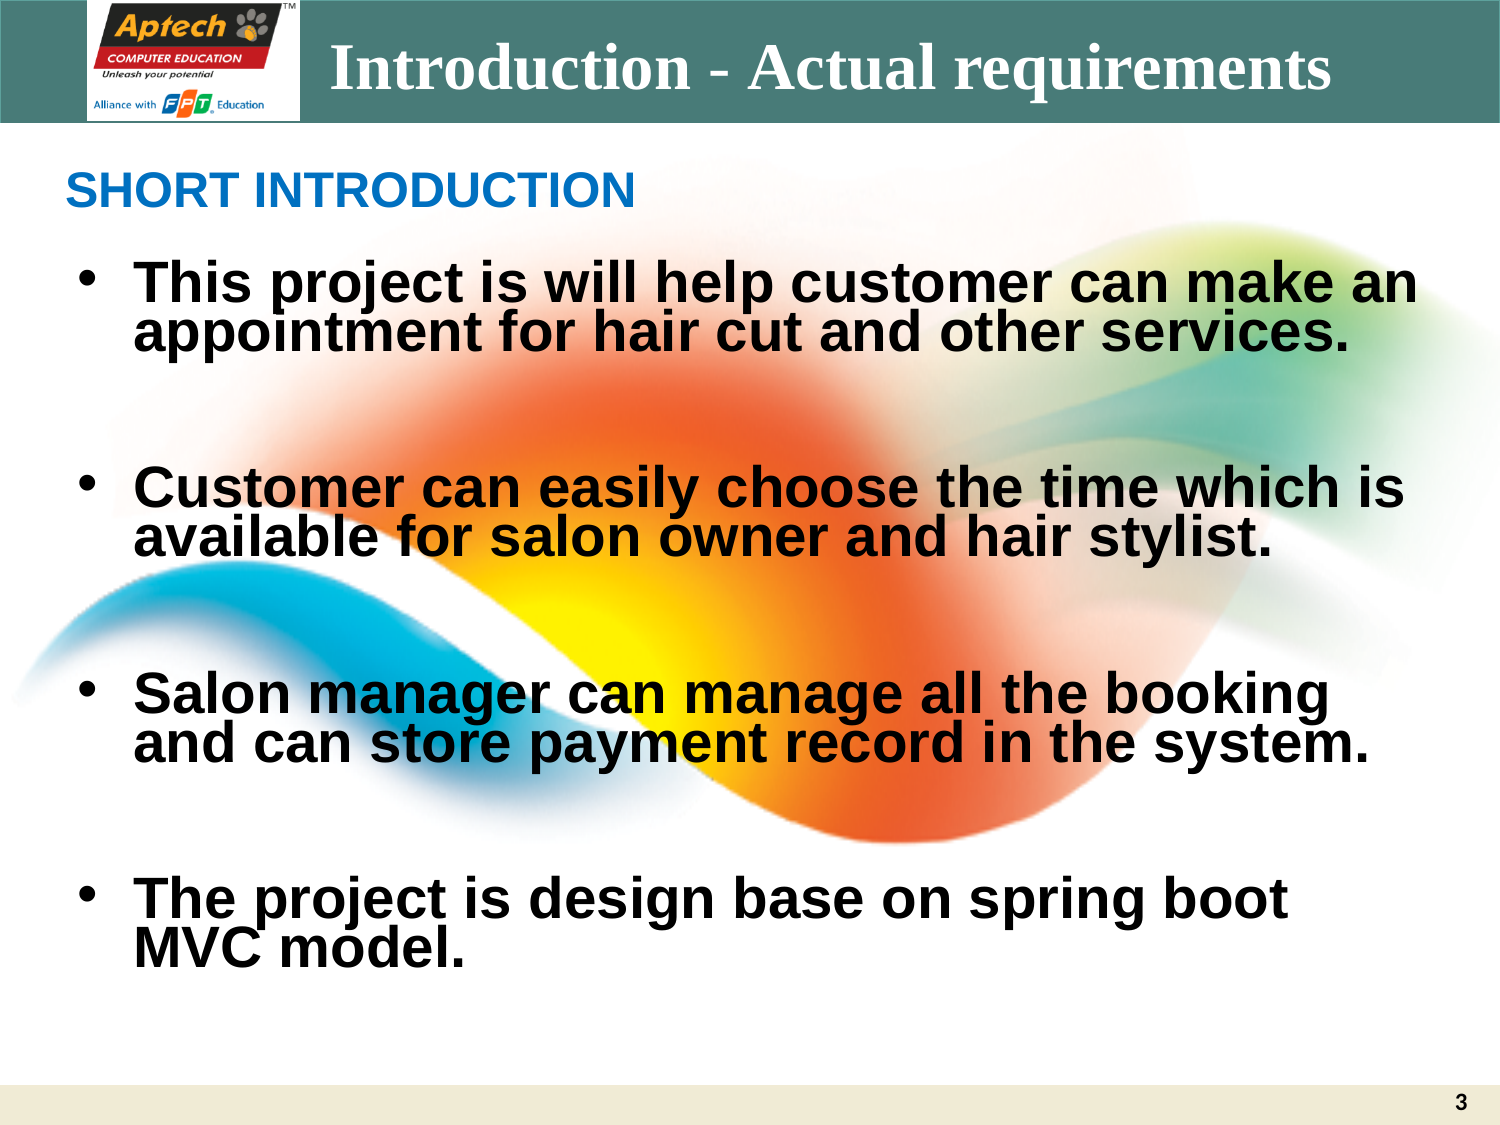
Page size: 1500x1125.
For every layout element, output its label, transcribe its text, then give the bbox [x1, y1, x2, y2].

picture [0, 123, 1500, 1085]
title Introduction - Actual requirements [49, 12, 1463, 113]
list SHORT INTRODUCTION [49, 149, 1463, 238]
slide_number 3 [17, 1087, 1483, 1115]
picture [87, 113, 300, 121]
text_box This project is will help customer can make an appointment for hair cut and other services. Customer can easily choose the time which is available for salon owner and hair stylist. Salon manager can manage all the booking and can store payment record in the system. The project is design base on spring boot MVC model. [62, 256, 1450, 985]
picture [87, 0, 300, 12]
